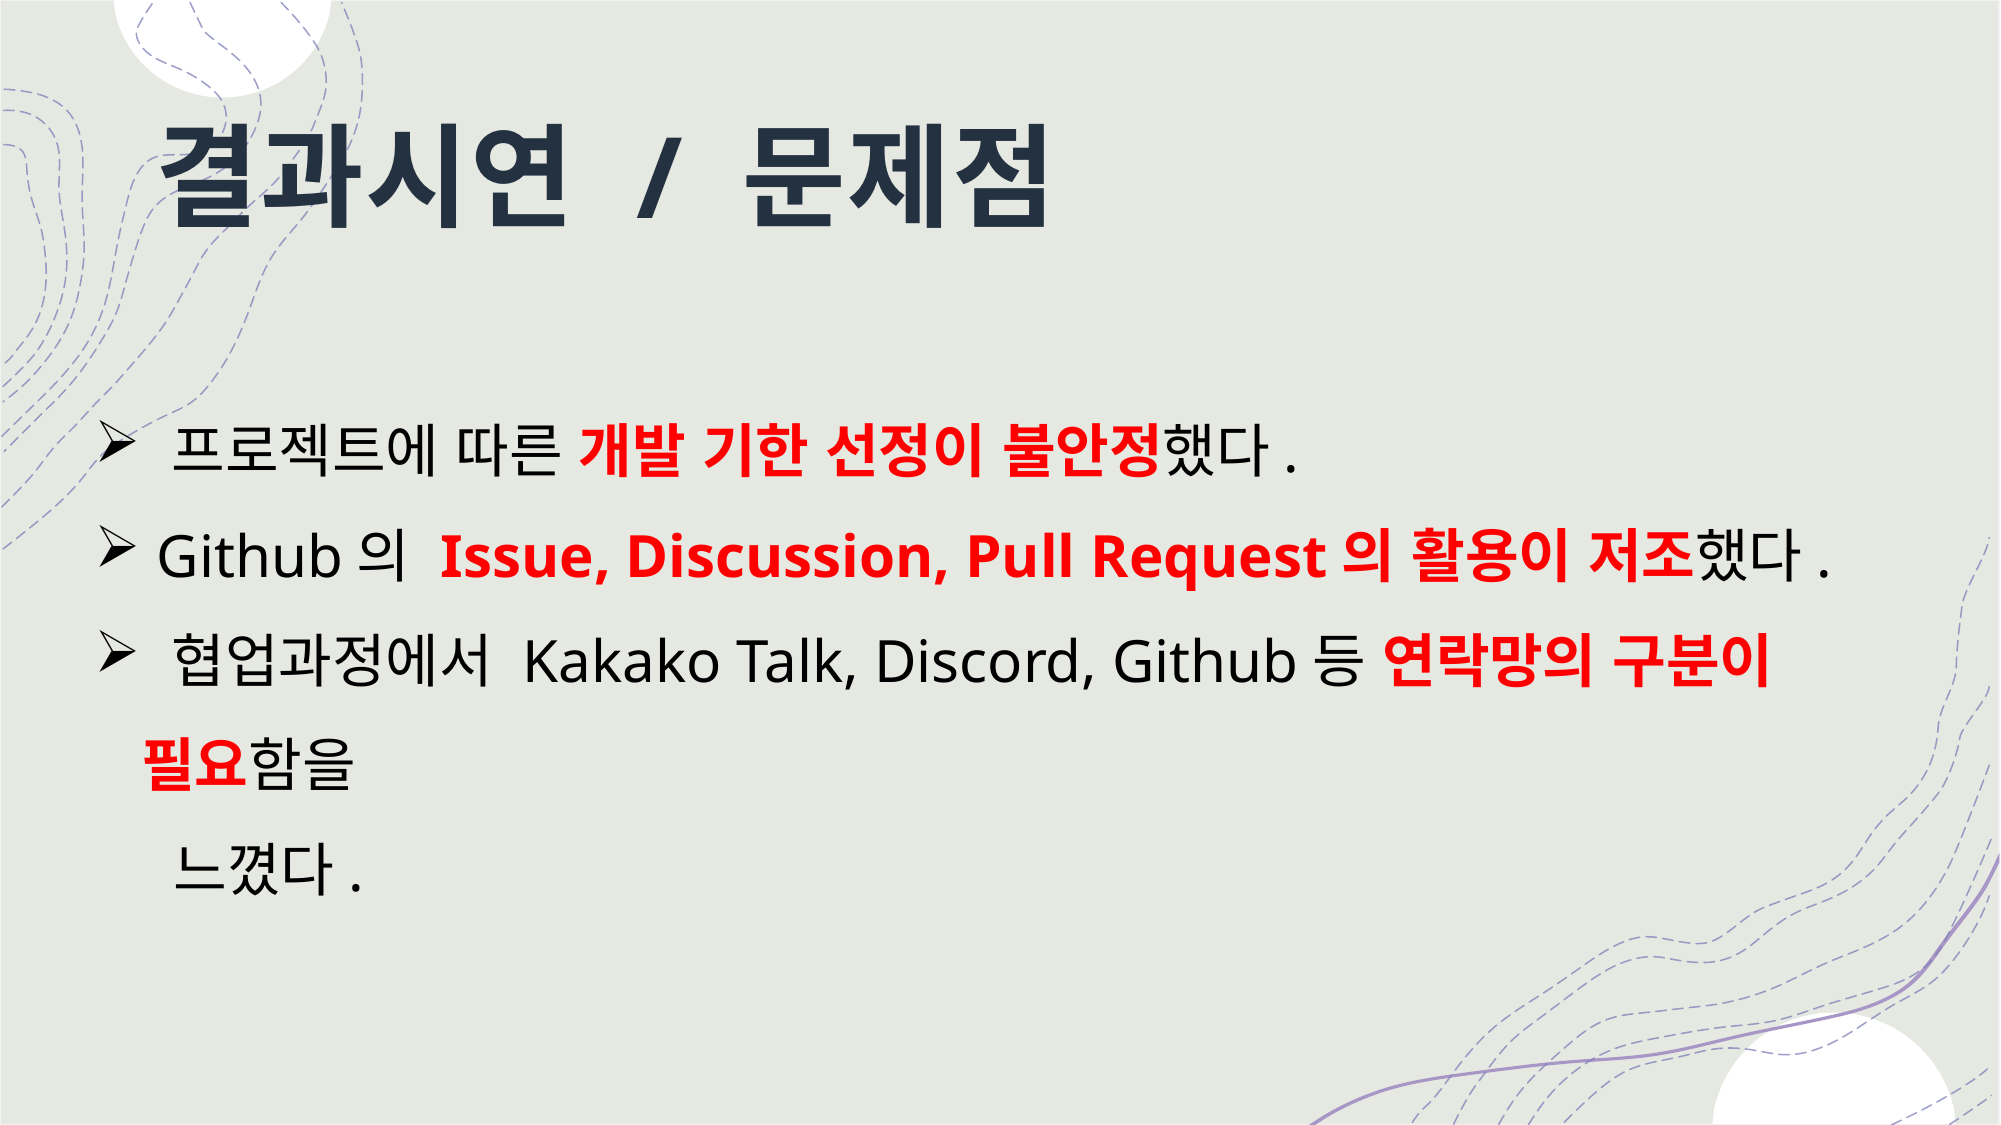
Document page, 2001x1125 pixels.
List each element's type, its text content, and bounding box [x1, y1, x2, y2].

text_box 프로젝트에 따른 개발 기한 선정이 불안정했다. Github의 Issue, Discussion, Pull Request의 활용이 저조했다. 협업과정에서 Kakako Talk, Discord, Github등 연락망의 구분이 필요함을 느꼈다. [79, 371, 1921, 911]
title 결과시연 / 문제점 [137, 59, 1863, 278]
